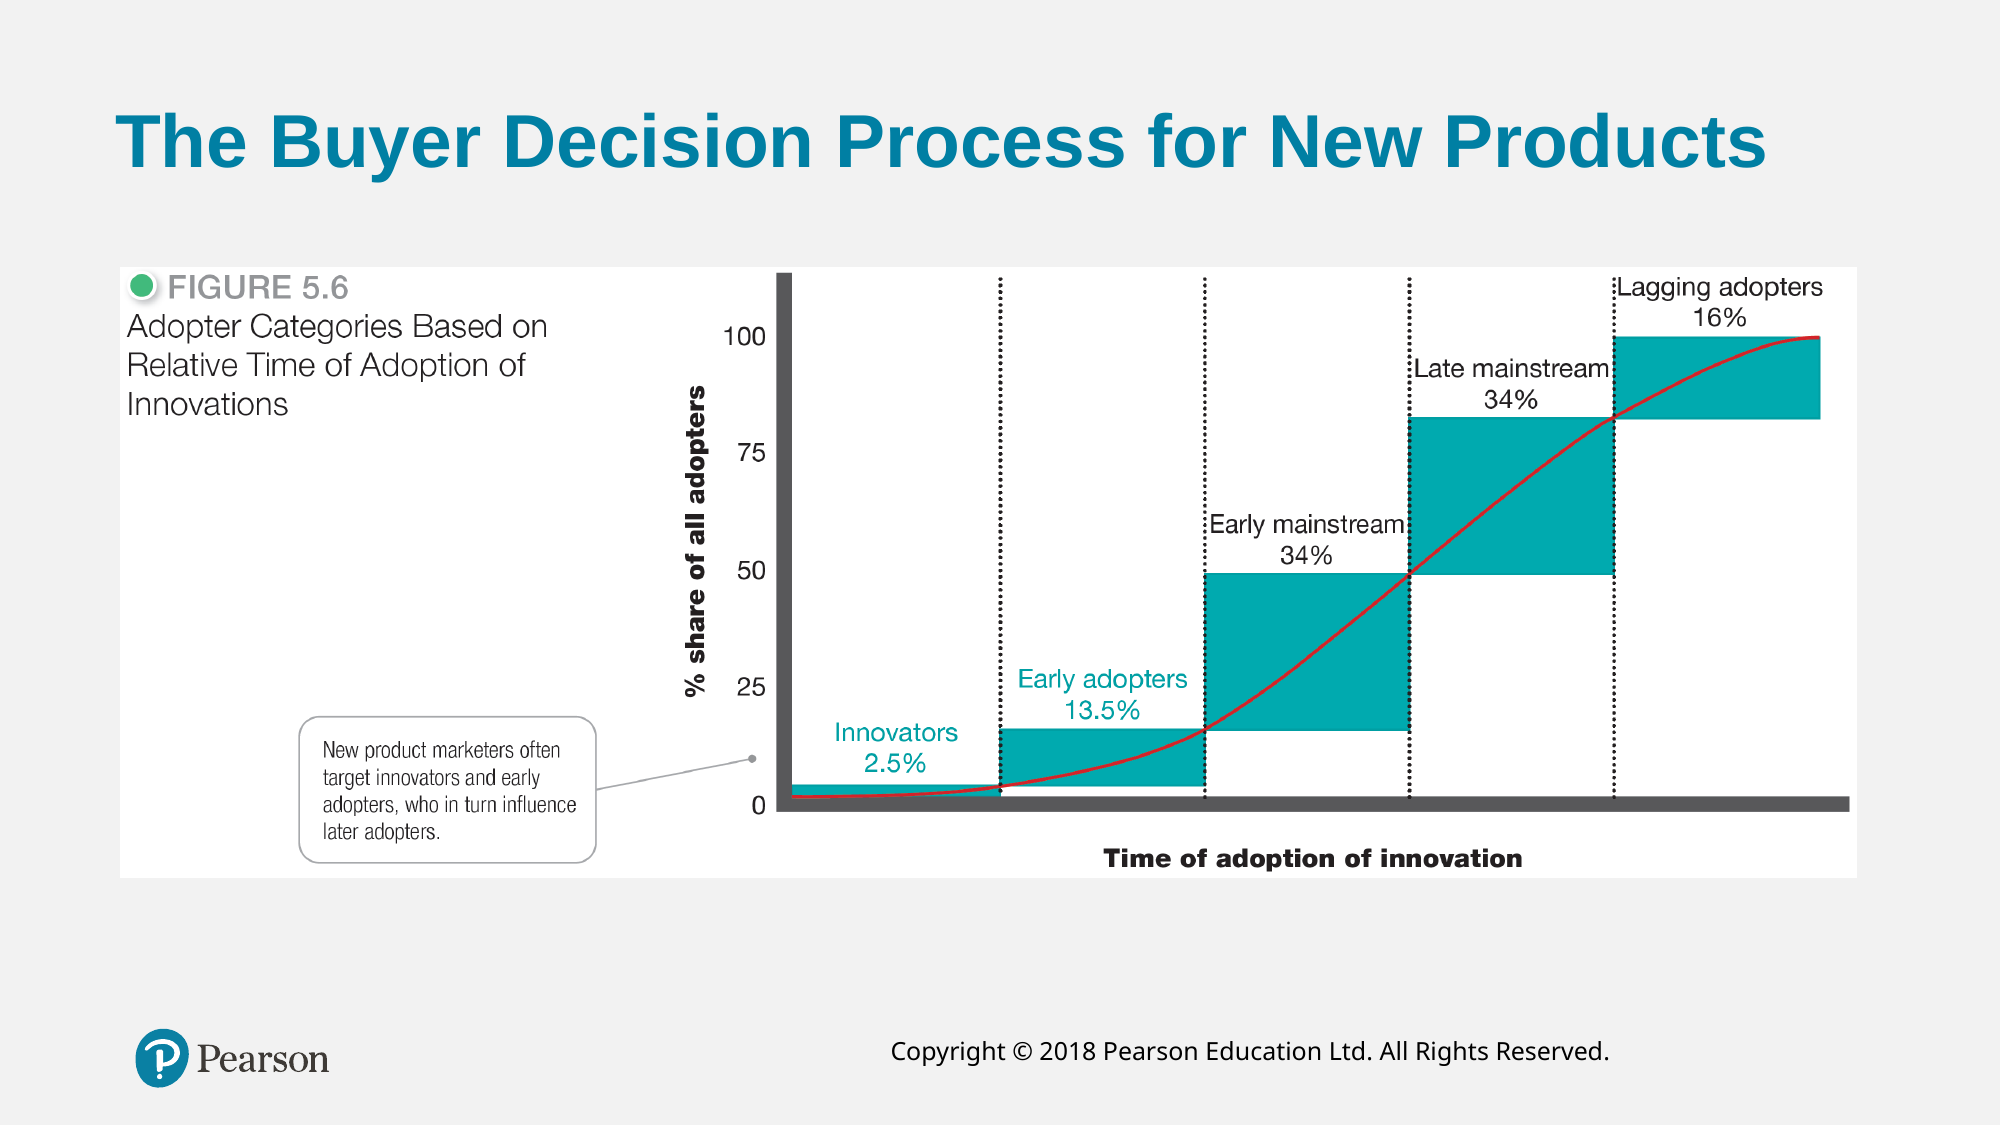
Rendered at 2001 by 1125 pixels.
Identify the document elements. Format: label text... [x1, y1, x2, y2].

text_box The Buyer Decision Process for New Products [100, 97, 1853, 190]
picture [120, 267, 1857, 878]
